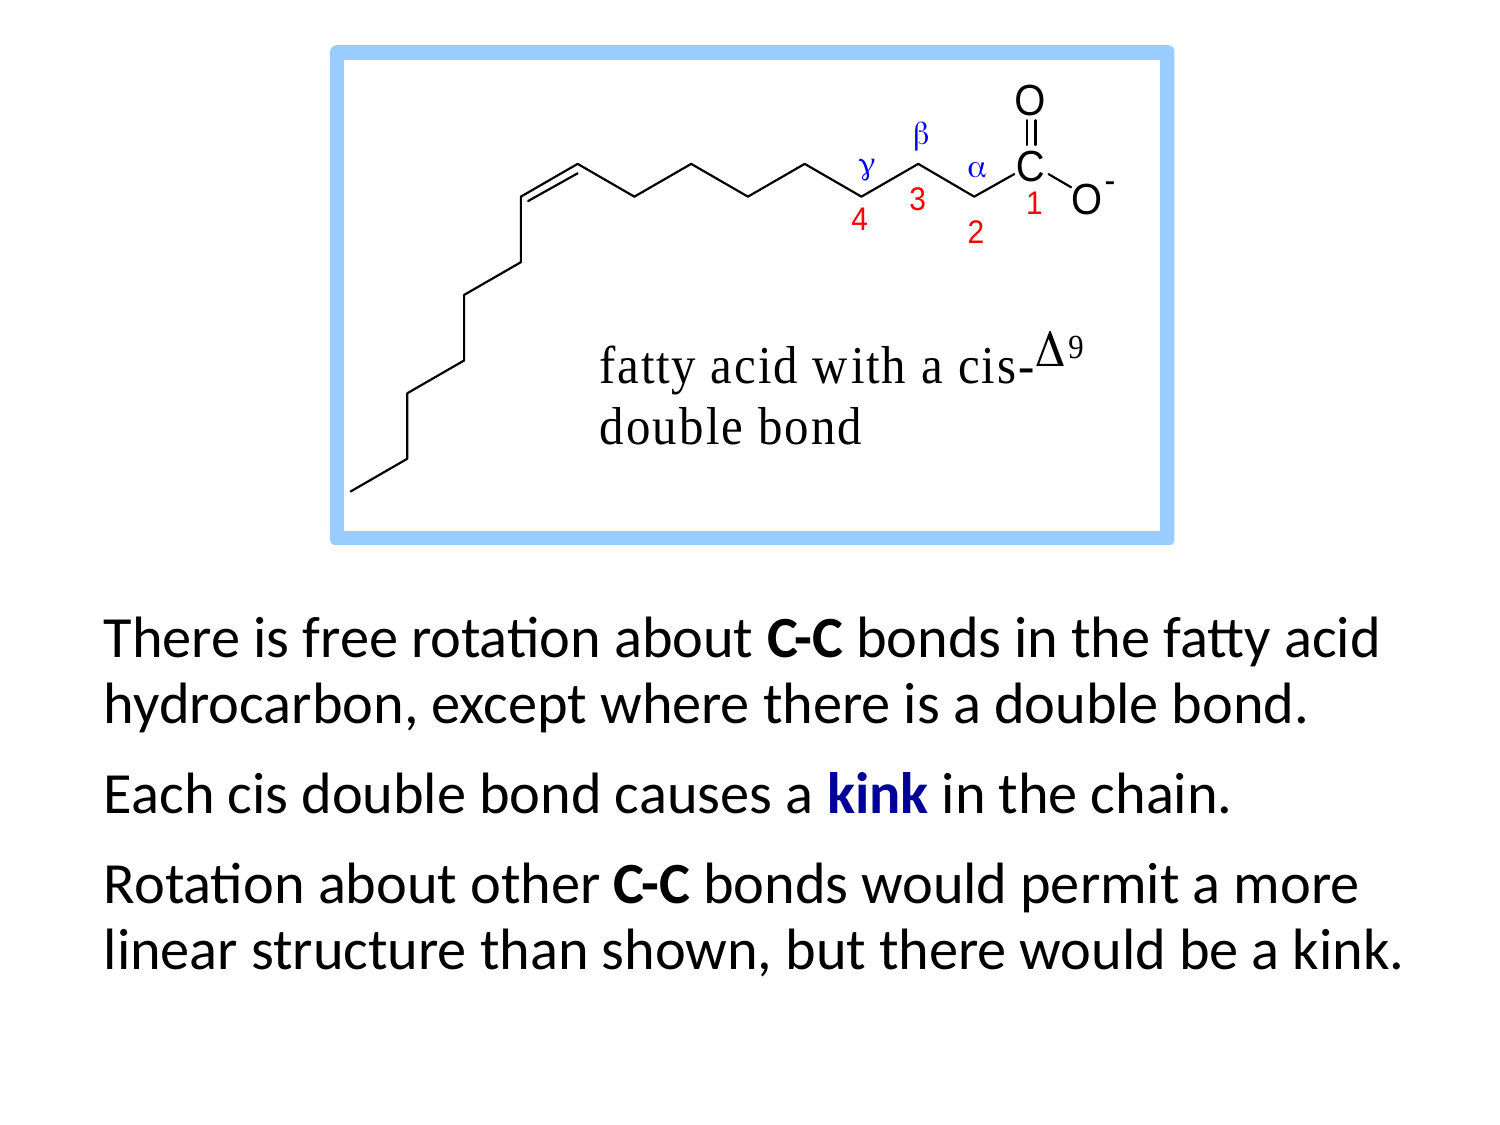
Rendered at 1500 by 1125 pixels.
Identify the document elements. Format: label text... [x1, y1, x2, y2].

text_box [325, 43, 1175, 545]
list There is free rotation about C-C bonds in the fatty acid hydrocarbon, except where there is a double bond. Each cis double bond causes a kink in the chain. Rotation about other C-C bonds would permit a more linear structure than shown, but there would be a kink. [89, 596, 1463, 1063]
